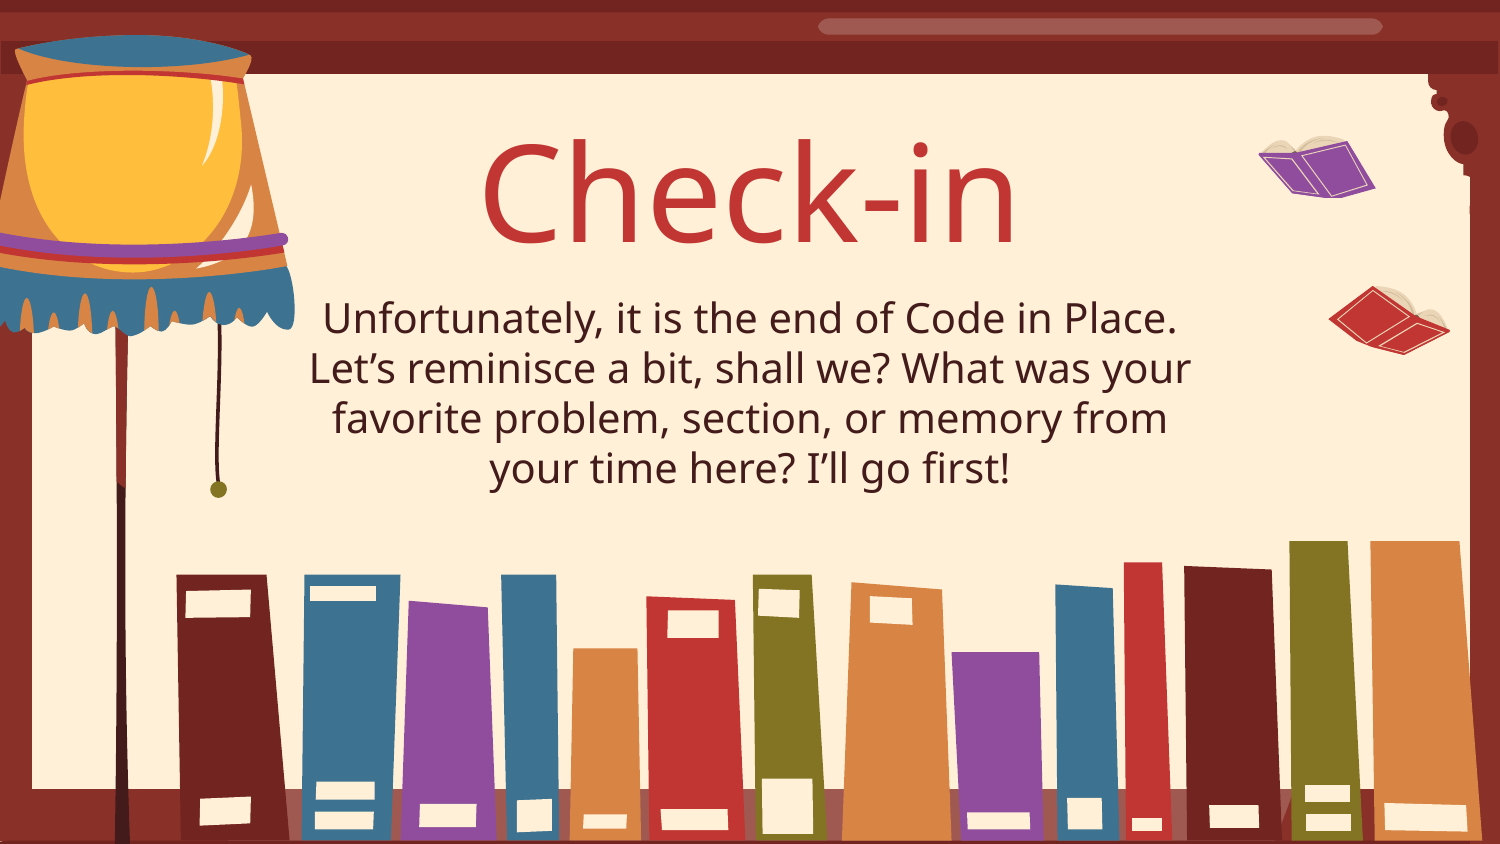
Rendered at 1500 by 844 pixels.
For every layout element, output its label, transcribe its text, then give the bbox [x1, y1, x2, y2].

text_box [176, 574, 828, 841]
text_box Check-in [318, 66, 1182, 270]
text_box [841, 540, 1483, 841]
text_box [0, 34, 300, 844]
text_box Unfortunately, it is the end of Code in Place. Let’s reminisce a bit, shall we? What was your favorite problem, section, or memory from your time here? I’ll go first! [305, 270, 1215, 515]
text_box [1331, 289, 1450, 353]
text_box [1258, 135, 1377, 199]
